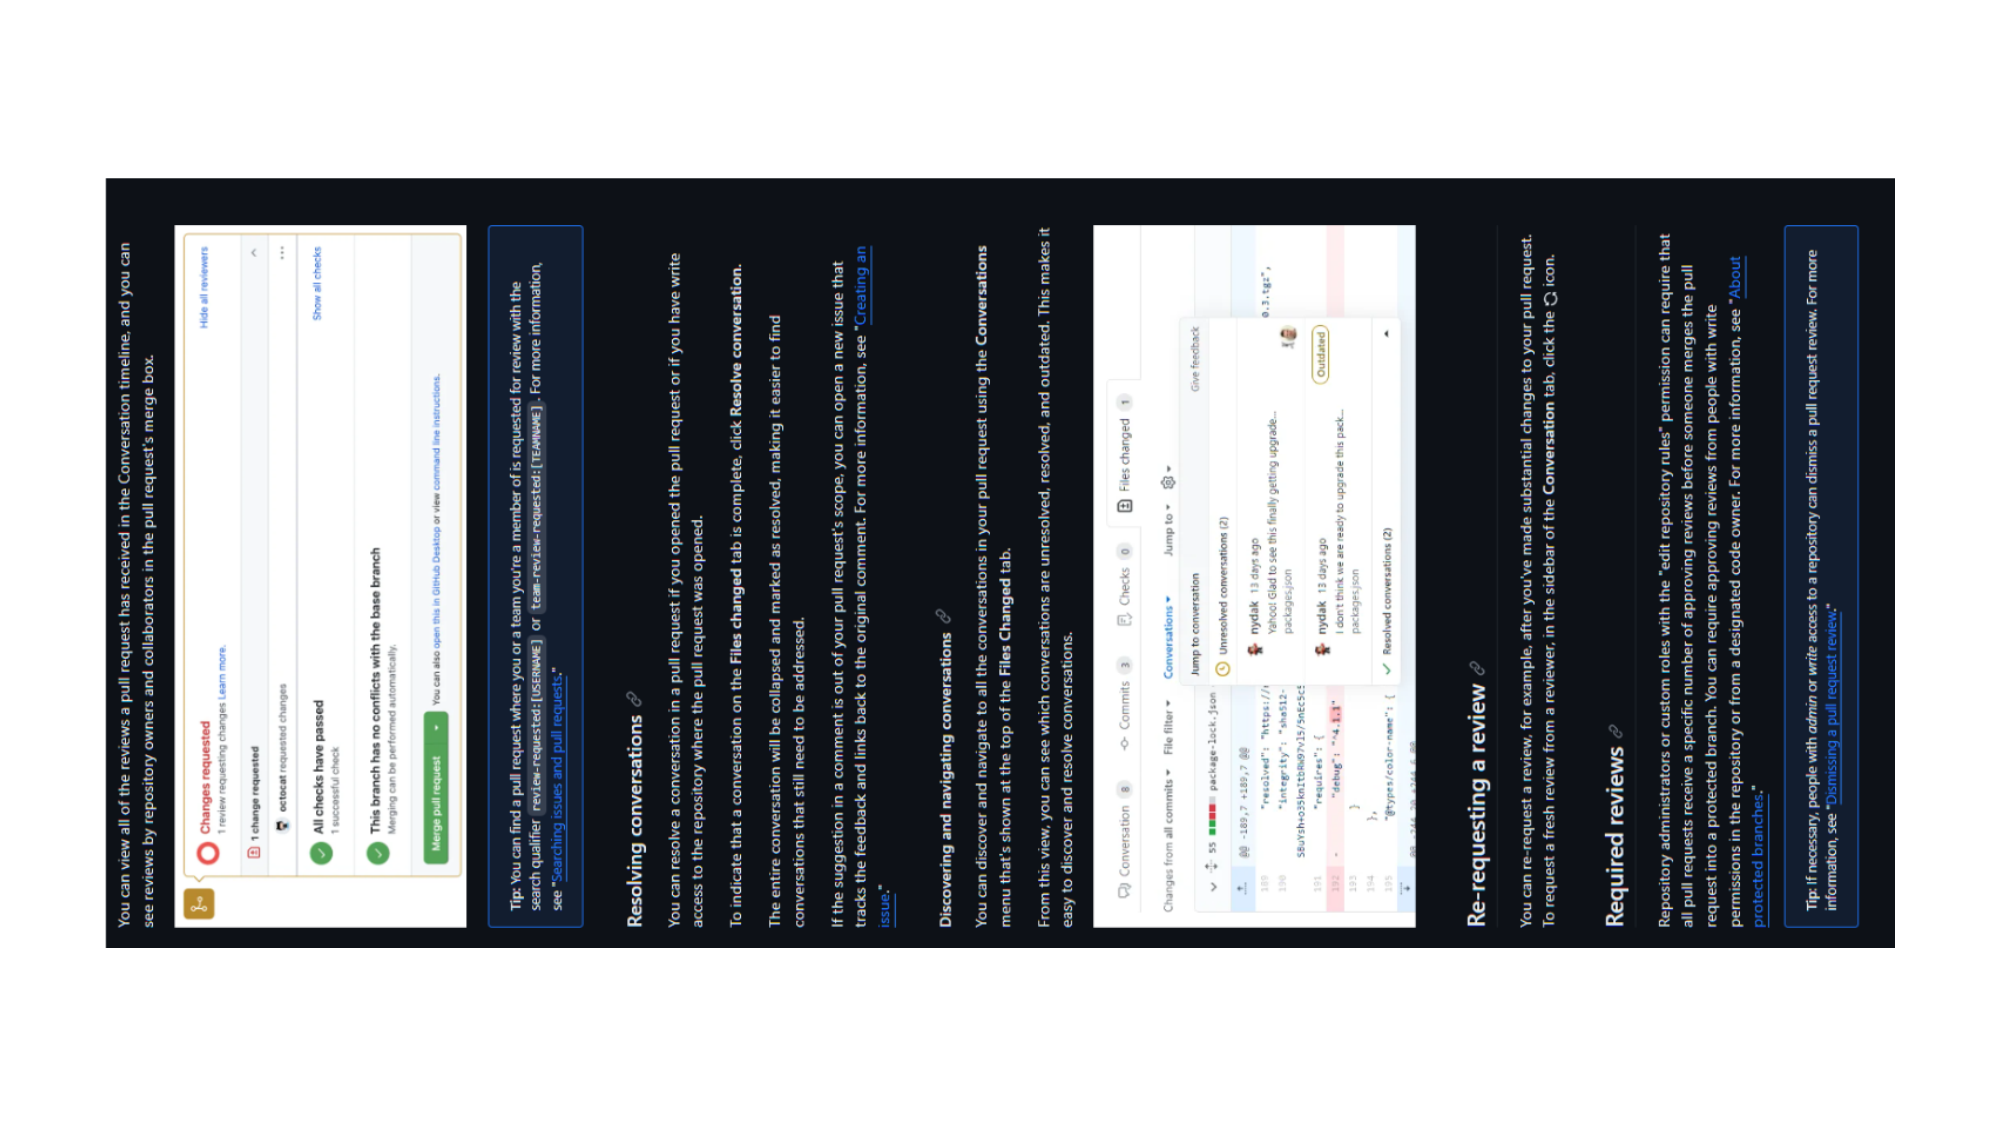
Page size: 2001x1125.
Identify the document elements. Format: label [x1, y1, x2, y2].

picture [108, 0, 1894, 1125]
